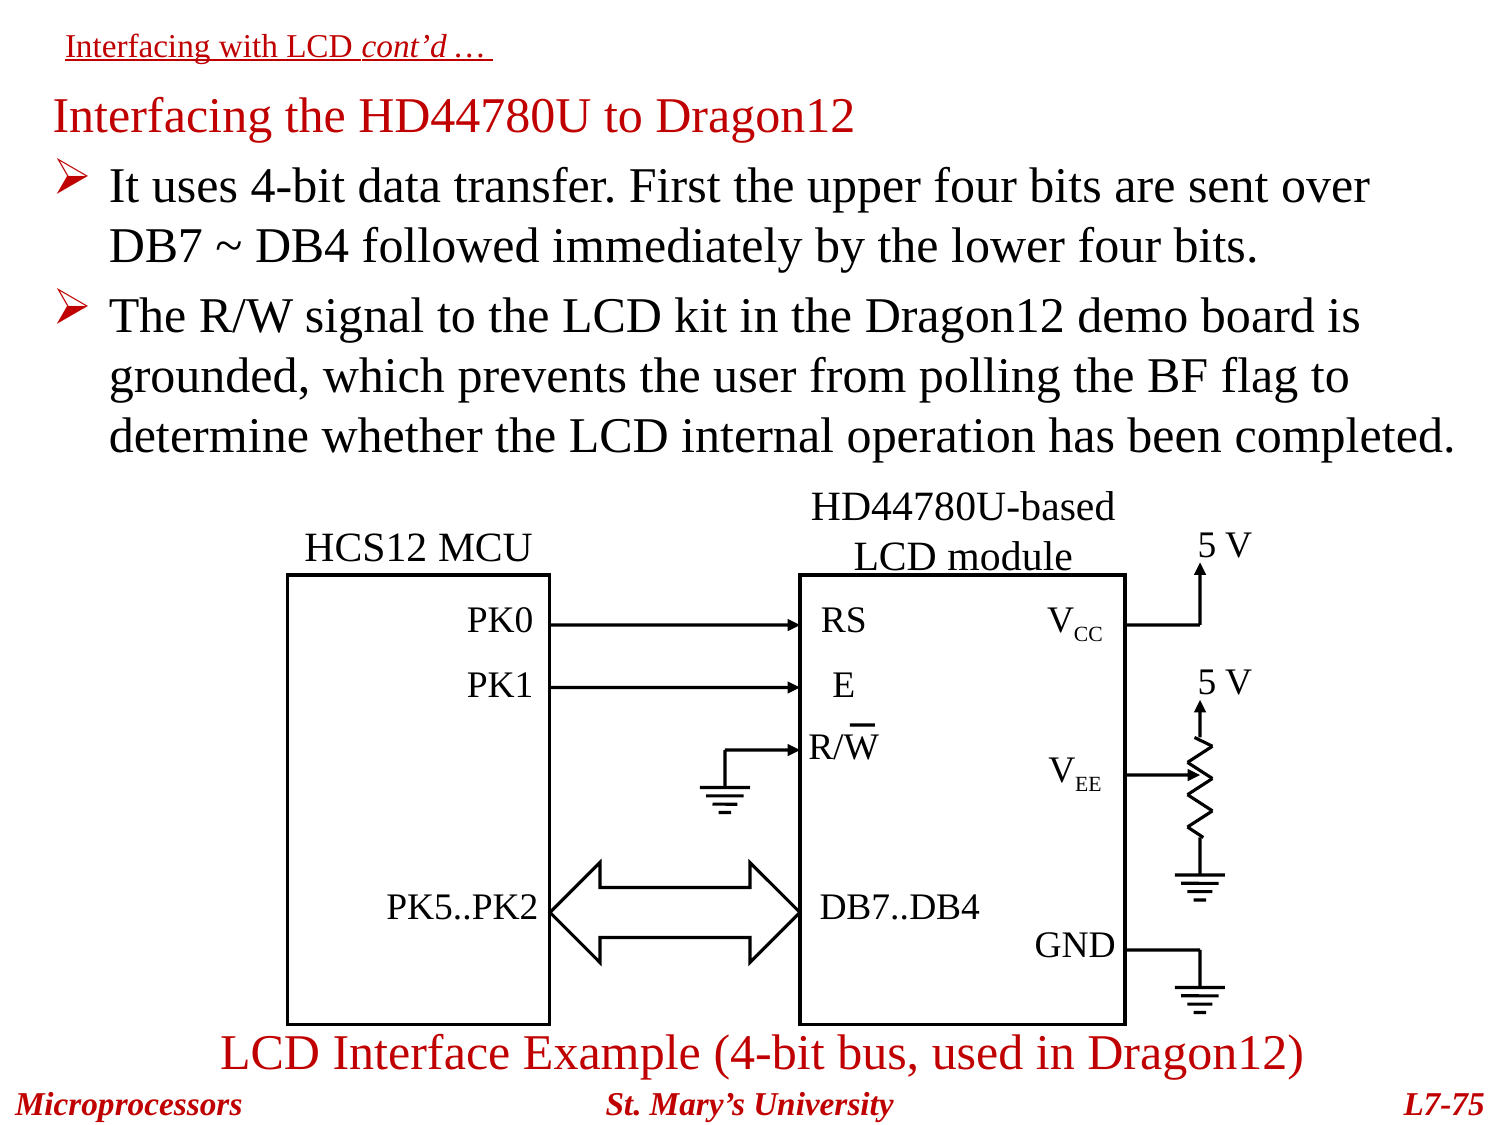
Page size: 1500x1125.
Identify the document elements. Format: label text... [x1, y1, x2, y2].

text_box [550, 681, 799, 694]
text_box VCC [1025, 587, 1125, 654]
text_box 5 V [1175, 512, 1275, 573]
slide_number Microprocessors [0, 1074, 301, 1125]
text_box DB7..DB4 [787, 874, 1013, 935]
text_box HD44780U-based LCD module [794, 471, 1132, 587]
text_box PK1 [450, 652, 550, 712]
text_box PK0 [450, 587, 550, 648]
text_box Interfacing with LCD cont’d … [49, 12, 1325, 74]
text_box R/W [787, 714, 900, 775]
text_box E [799, 652, 888, 712]
text_box LCD Interface Example (4-bit bus, used in Dragon12) [199, 1012, 1325, 1088]
text_box HCS12 MCU [287, 512, 550, 578]
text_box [1174, 987, 1226, 1013]
text_box VEE [1025, 737, 1125, 804]
text_box Interfacing the HD44780U to Dragon12 It uses 4-bit data transfer. First the upper four bits are sent over DB7 ~ DB4 followed immediately by the lower four bits. The R/W signal to the LCD kit in the Dragon12 demo board is grounded, which prevents the user from polling the BF flag to determine whether the LCD internal operation has been completed. [37, 74, 1475, 463]
text_box [800, 587, 1125, 912]
text_box PK5..PK2 [349, 874, 575, 935]
text_box GND [1012, 912, 1138, 973]
text_box [287, 578, 550, 1012]
text_box [550, 618, 799, 632]
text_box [1174, 699, 1226, 901]
slide_number L7-75 [1262, 1074, 1500, 1125]
text_box [572, 862, 787, 963]
text_box 5 V [1175, 649, 1275, 710]
footer St. Mary’s University [512, 1074, 988, 1125]
text_box RS [799, 587, 888, 648]
text_box [800, 935, 1125, 1012]
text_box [699, 787, 751, 813]
